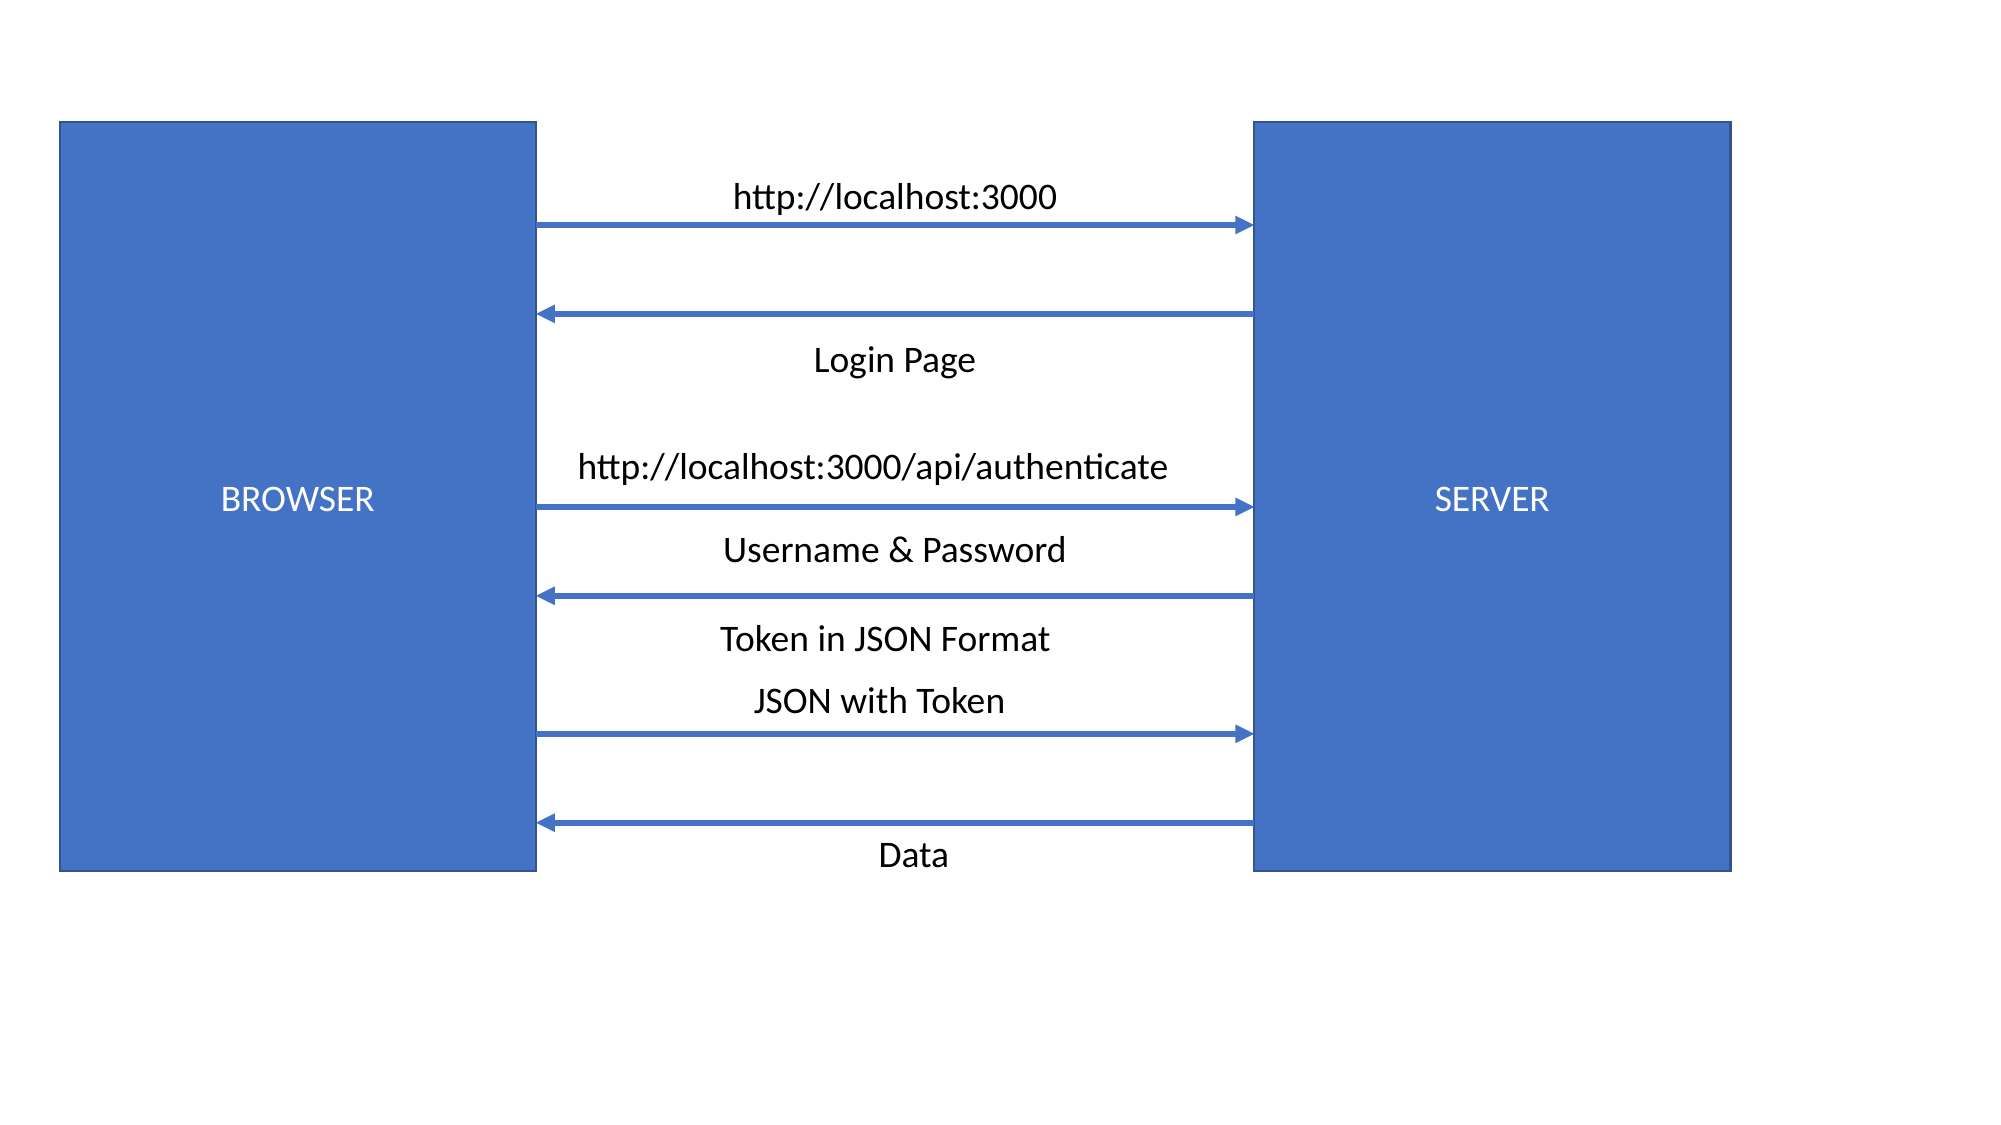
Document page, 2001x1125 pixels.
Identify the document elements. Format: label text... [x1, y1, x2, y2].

text_box Token in JSON Format [705, 606, 1066, 667]
text_box http://localhost:3000/api/authenticate [562, 434, 1184, 495]
text_box SERVER [1253, 121, 1732, 872]
text_box JSON with Token [739, 668, 1021, 729]
text_box Data [863, 823, 965, 883]
text_box Username & Password [708, 517, 1082, 578]
text_box http://localhost:3000 [718, 164, 1073, 224]
text_box BROWSER [59, 121, 537, 872]
text_box Login Page [798, 327, 992, 388]
